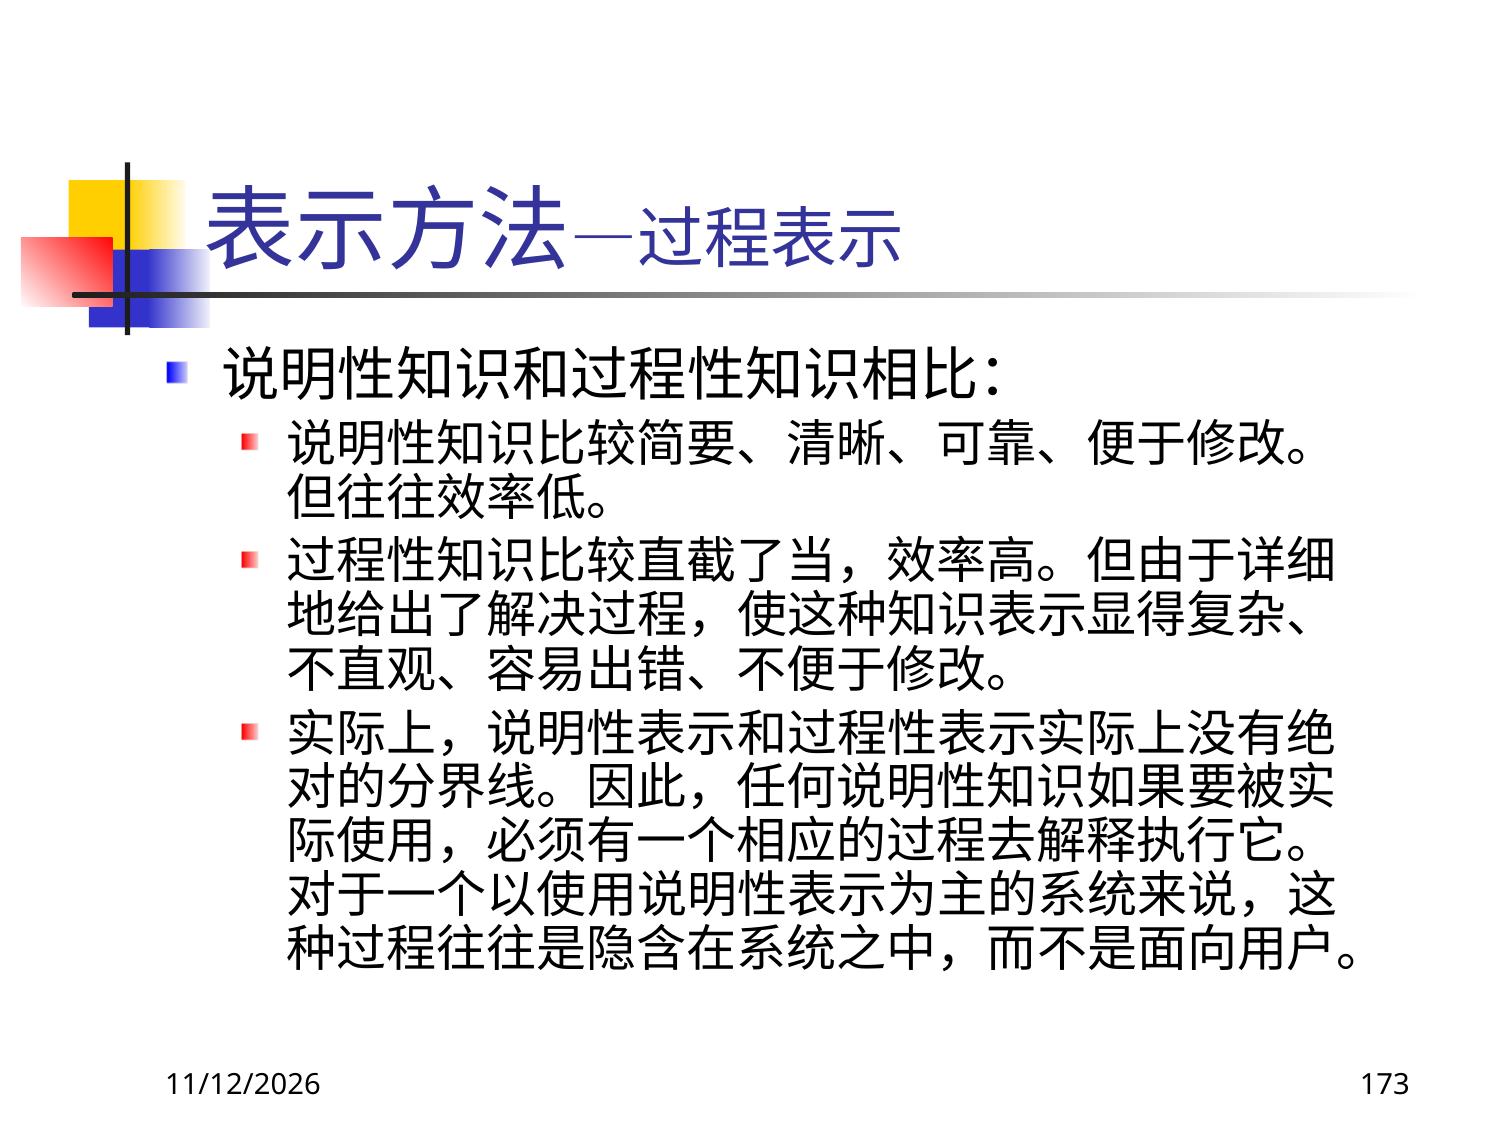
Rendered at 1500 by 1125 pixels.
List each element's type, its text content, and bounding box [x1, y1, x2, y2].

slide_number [149, 1037, 463, 1113]
slide_number 173 [1112, 1037, 1426, 1113]
picture [240, 722, 260, 742]
picture [165, 360, 190, 386]
picture [240, 432, 260, 452]
list 说明性知识和过程性知识相比： 说明性知识比较简要、清晰、可靠、便于修改。但往往效率低。 过程性知识比较直截了当，效率高。但由于详细地给出了解决过程，使这种知识表示显得复杂、不直观、容易出错、不便于修改。 实际上，说明性表示和过程性表示实际上没有绝对的分界线。因此，任何说明性知识如果要被实际使用，必须有一个相应的过程去解释执行它。对于一个以使用说明性表示为主的系统来说，这种过程往往是隐含在系统之中，而不是面向用户。 [150, 337, 1381, 1013]
title 表示方法—过程表示 [188, 101, 1468, 289]
picture [240, 550, 260, 570]
